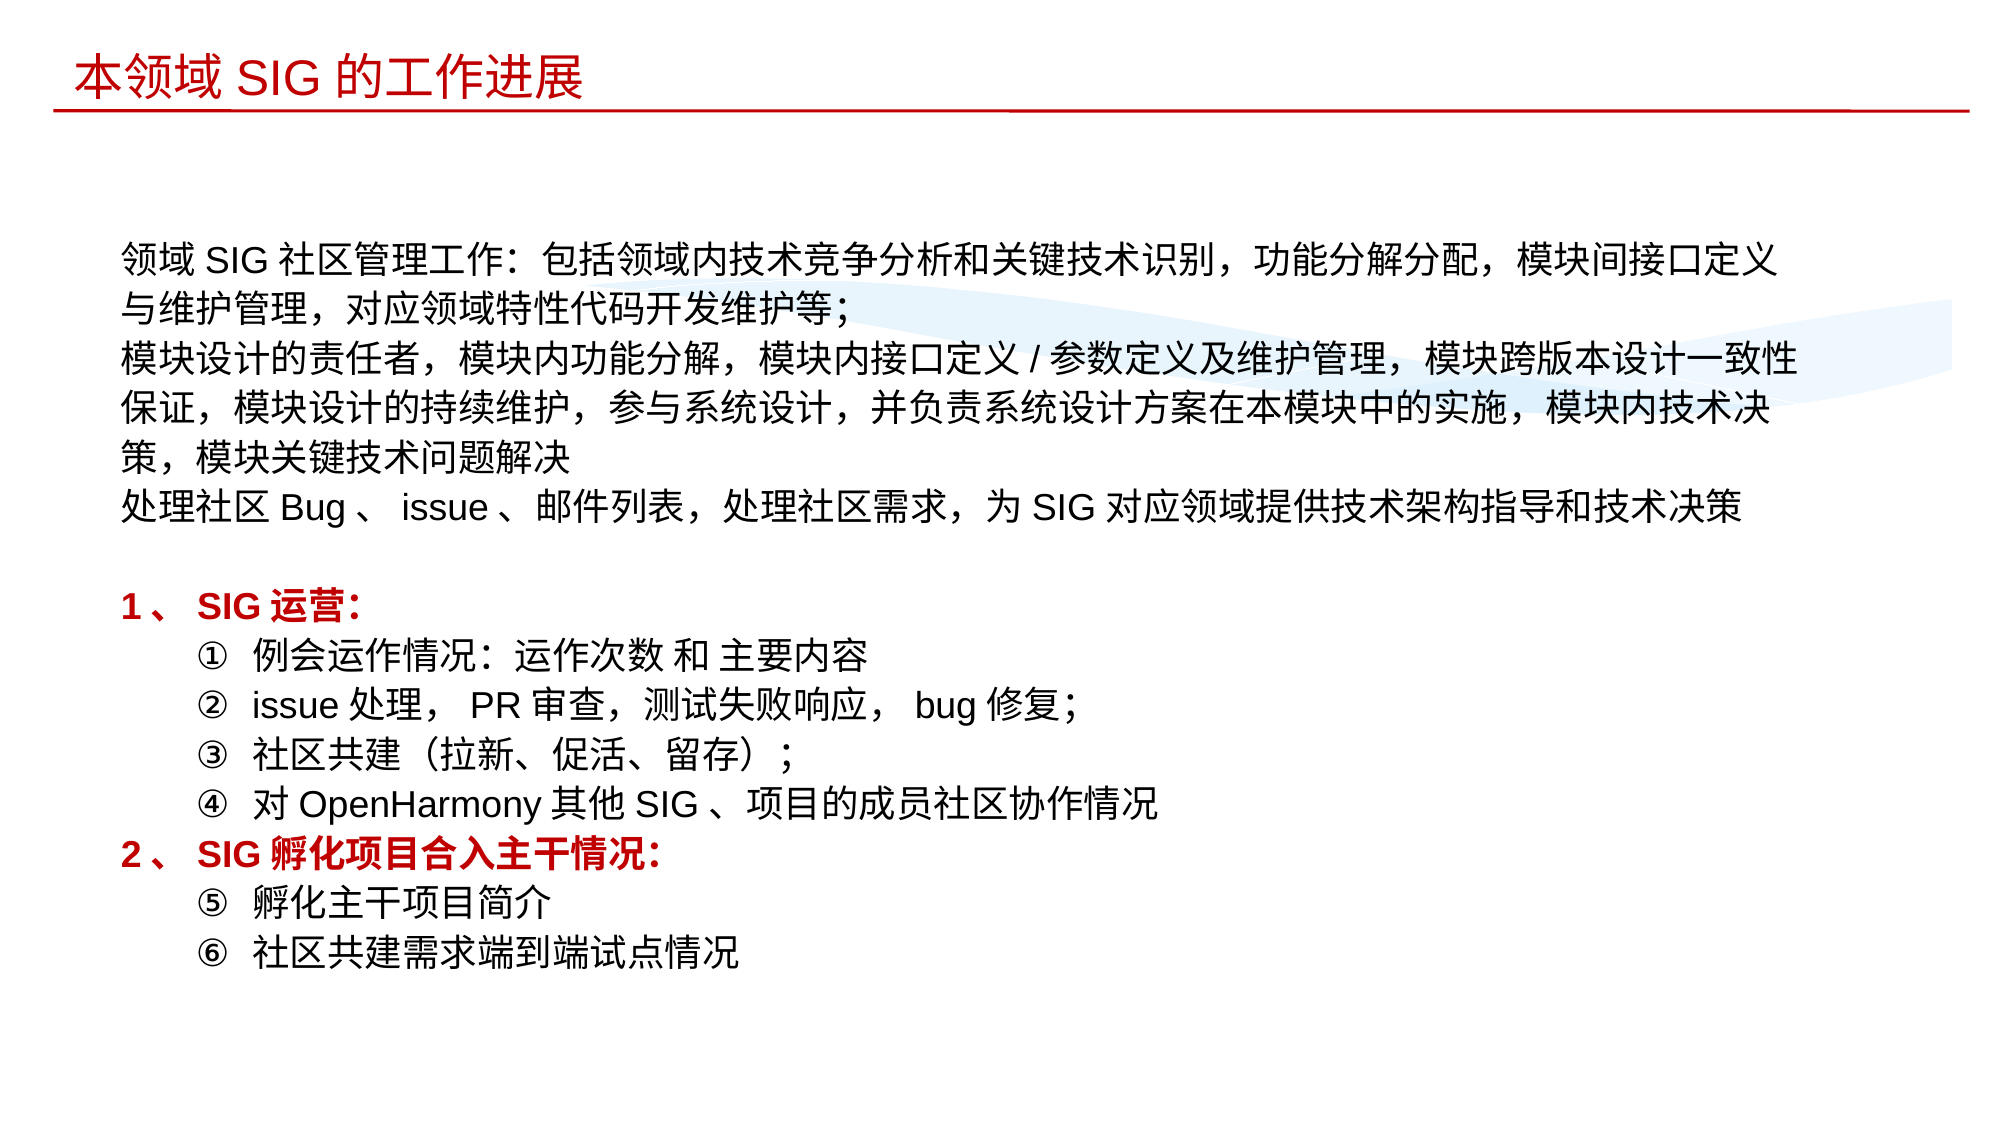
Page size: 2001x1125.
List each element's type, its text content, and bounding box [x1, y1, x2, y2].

text_box 本领域SIG的工作进展 [59, 37, 1067, 113]
text_box 领域SIG社区管理工作：包括领域内技术竞争分析和关键技术识别，功能分解分配，模块间接口定义与维护管理，对应领域特性代码开发维护等； 模块设计的责任者，模块内功能分解，模块内接口定义/参数定义及维护管理，模块跨版本设计一致性保证，模块设计的持续维护，参与系统设计，并负责系统设计方案在本模块中的实施，模块内技术决策，模块关键技术问题解决 处理社区Bug、issue、邮件列表，处理社区需求，为SIG对应领域提供技术架构指导和技术决策 1、SIG运营： 例会运作情况：运作次数 和 主要内容 issue处理，PR审查，测试失败响应，bug修复； 社区共建（拉新、促活、留存）； 对OpenHarmony其他SIG、项目的成员社区协作情况 2、SIG孵化项目合入主干情况： 孵化主干项目简介 社区共建需求端到端试点情况 [106, 223, 1816, 981]
